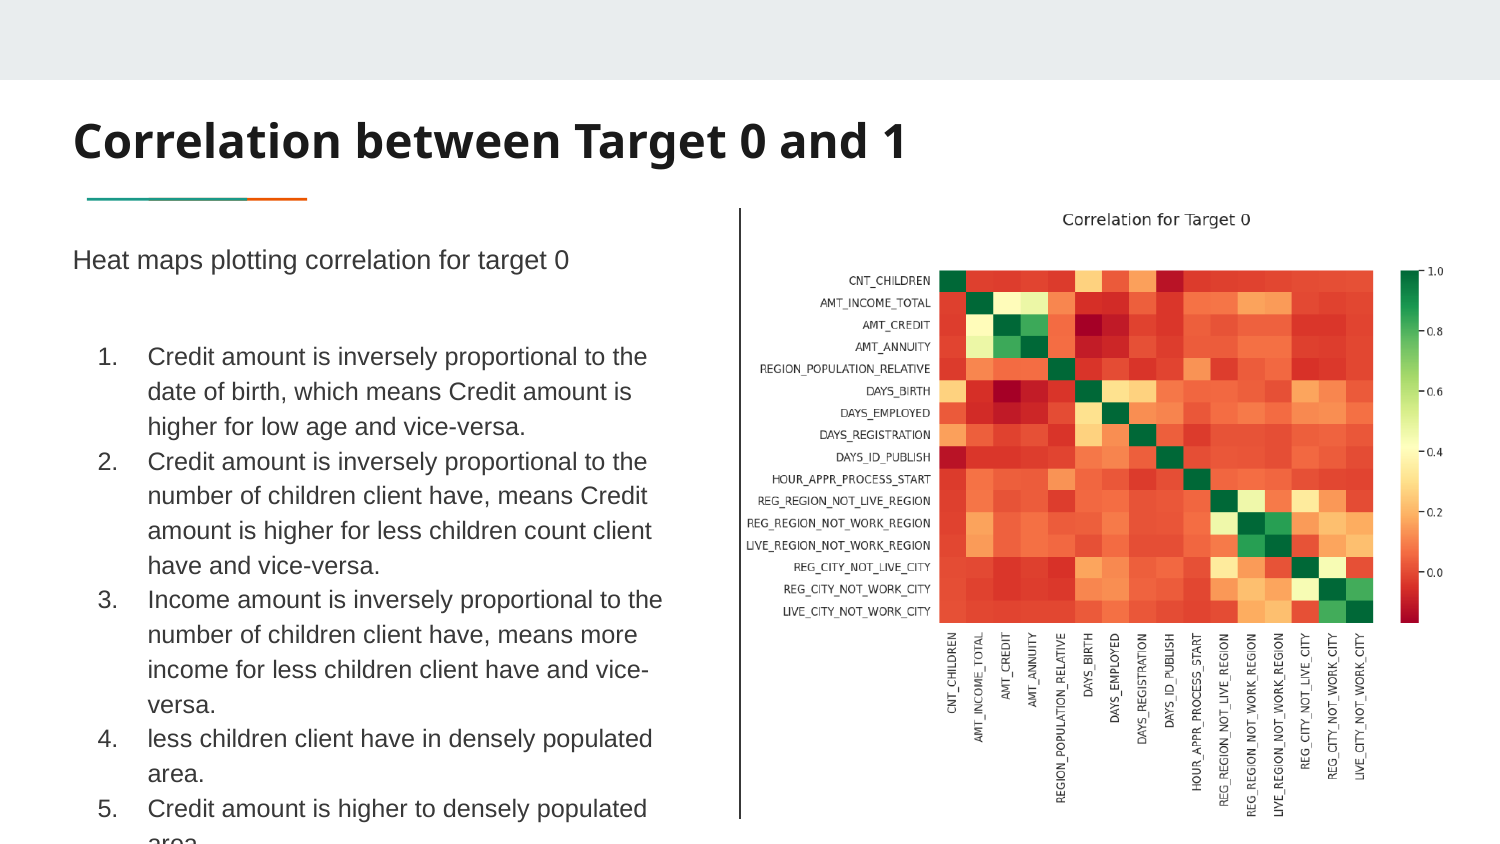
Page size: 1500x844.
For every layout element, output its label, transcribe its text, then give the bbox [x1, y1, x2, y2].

title Correlation between Target 0 and 1 [57, 95, 1481, 184]
list Heat maps plotting correlation for target 0 [57, 222, 715, 283]
picture [739, 208, 1446, 819]
list Credit amount is inversely proportional to the date of birth, which means Credit amount is higher for low age and vice-versa. Credit amount is inversely proportional to the number of children client have, means Credit amount is higher for less children count client have and vice-versa. Income amount is inversely proportional to the number of children client have, means more income for less children client have and vice-versa. less children client have in densely populated area. Credit amount is higher to densely populated area. The income is also higher in densely populated area. [57, 321, 715, 819]
